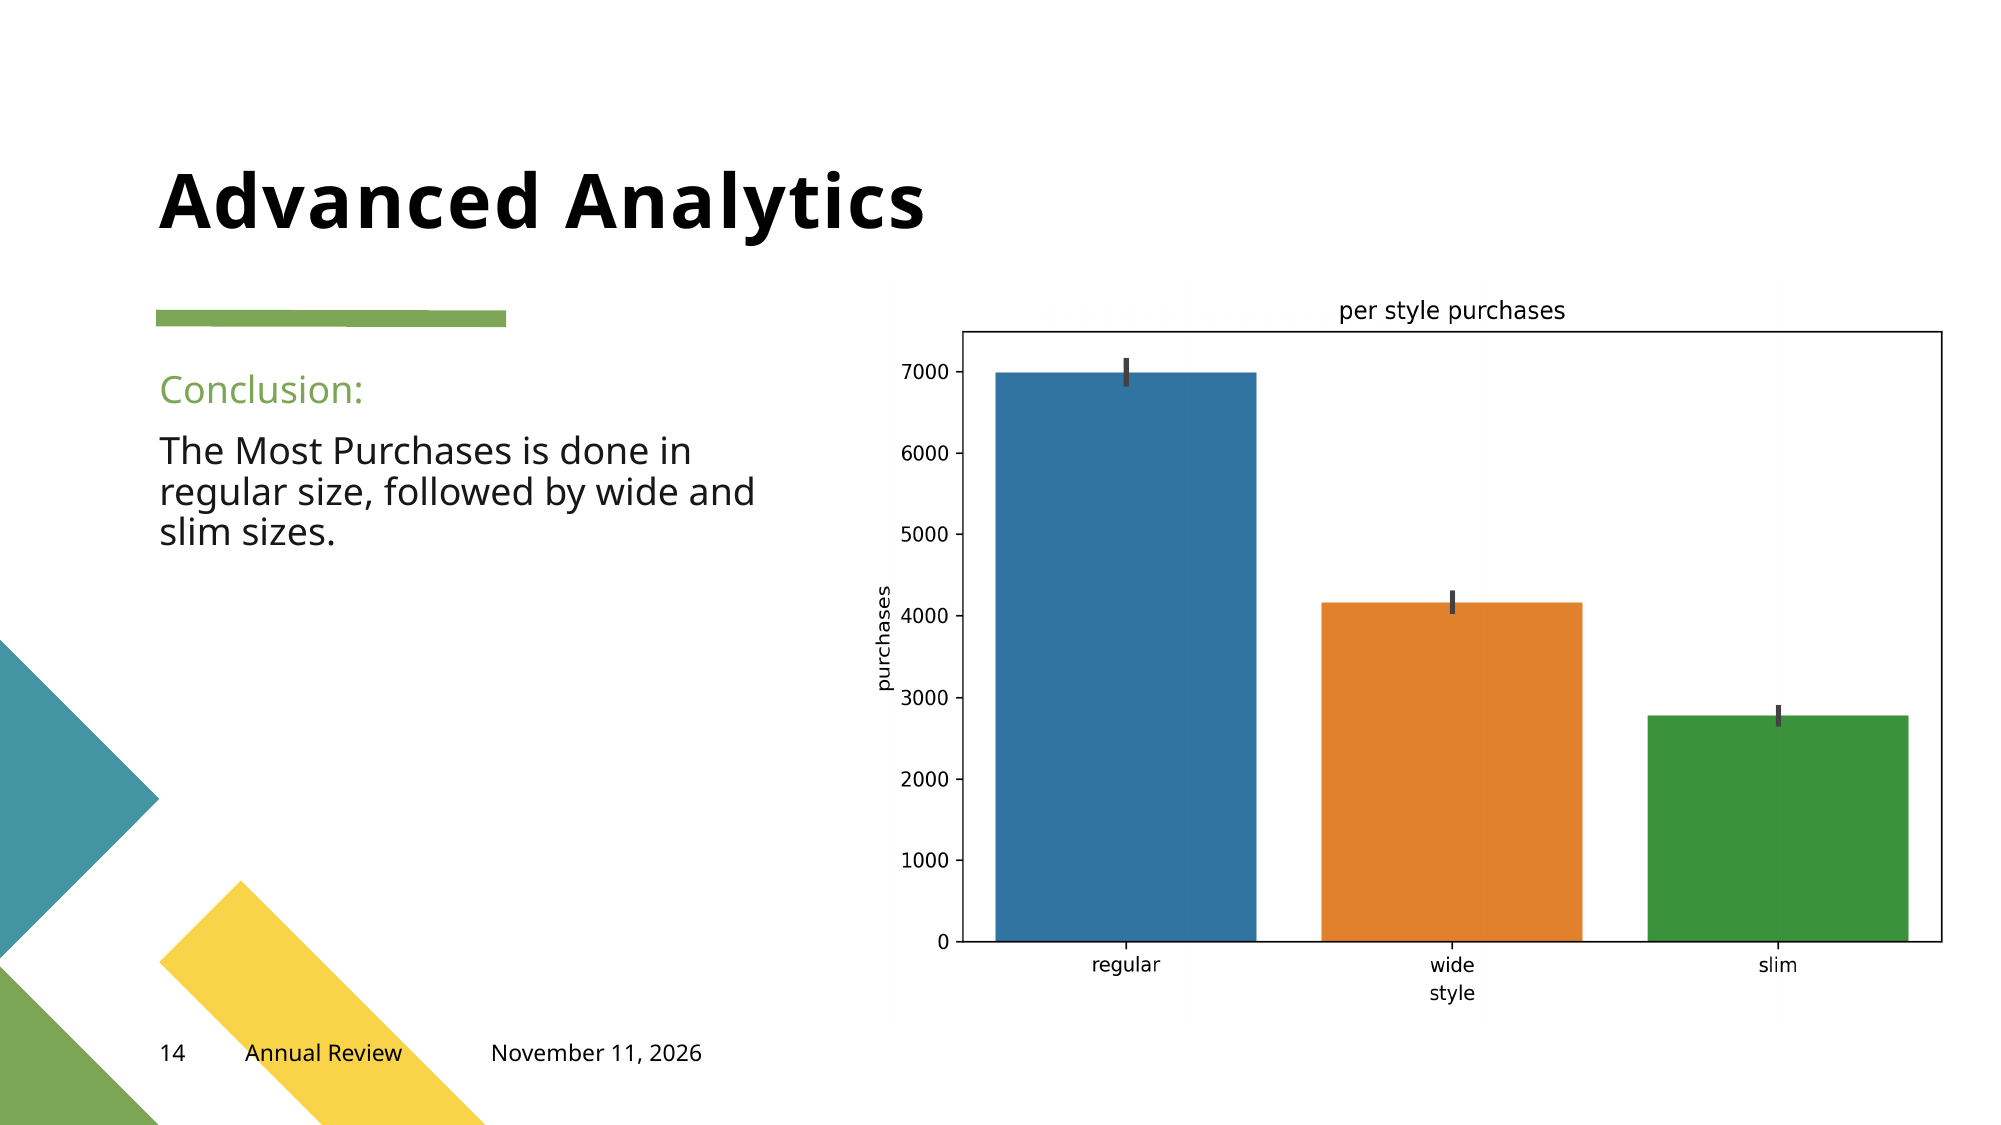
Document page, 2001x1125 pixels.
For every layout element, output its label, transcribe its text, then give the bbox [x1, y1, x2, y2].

slide_number 14 [159, 1038, 245, 1080]
title Advanced Analytics [159, 144, 941, 245]
footer Annual Review [245, 1038, 490, 1080]
text_box January 7, 2024 [490, 1038, 707, 1080]
list Conclusion: The Most Purchases is done in regular size, followed by wide and slim sizes. [159, 371, 800, 959]
picture [852, 278, 1962, 1029]
